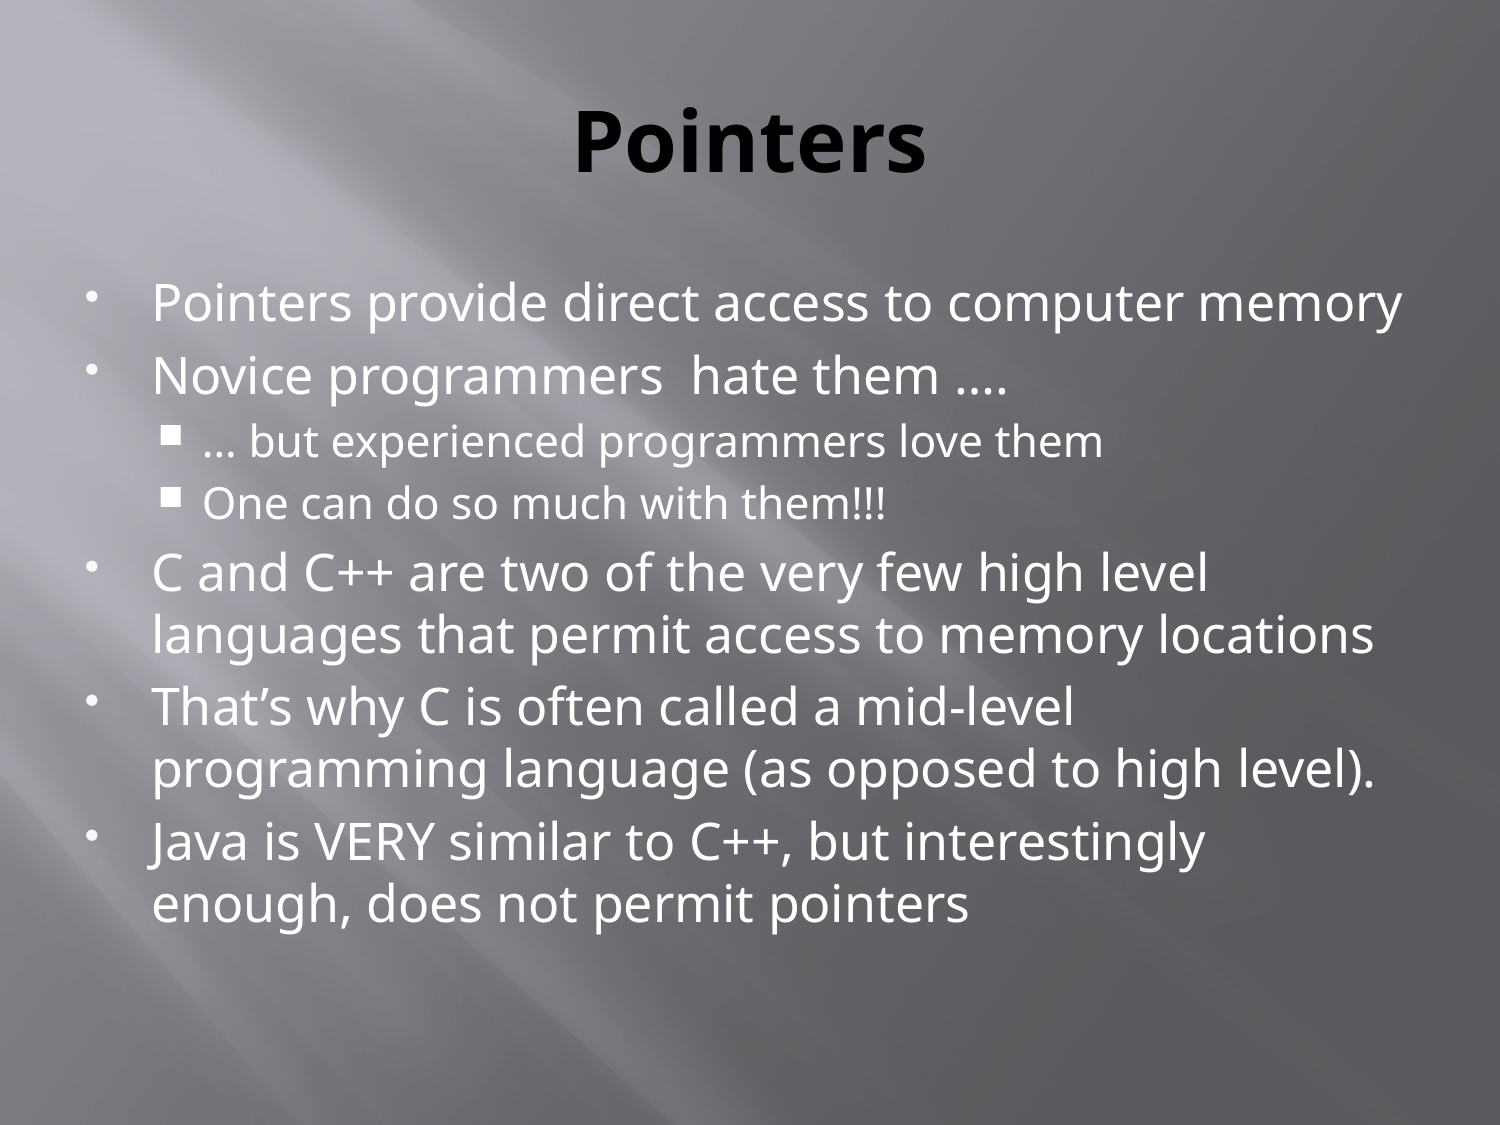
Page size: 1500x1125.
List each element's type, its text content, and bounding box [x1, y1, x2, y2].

title Pointers [75, 45, 1425, 233]
list Pointers provide direct access to computer memory Novice programmers hate them …. … but experienced programmers love them One can do so much with them!!! C and C++ are two of the very few high level languages that permit access to memory locations That’s why C is often called a mid-level programming language (as opposed to high level). Java is VERY similar to C++, but interestingly enough, does not permit pointers [50, 262, 1438, 1035]
